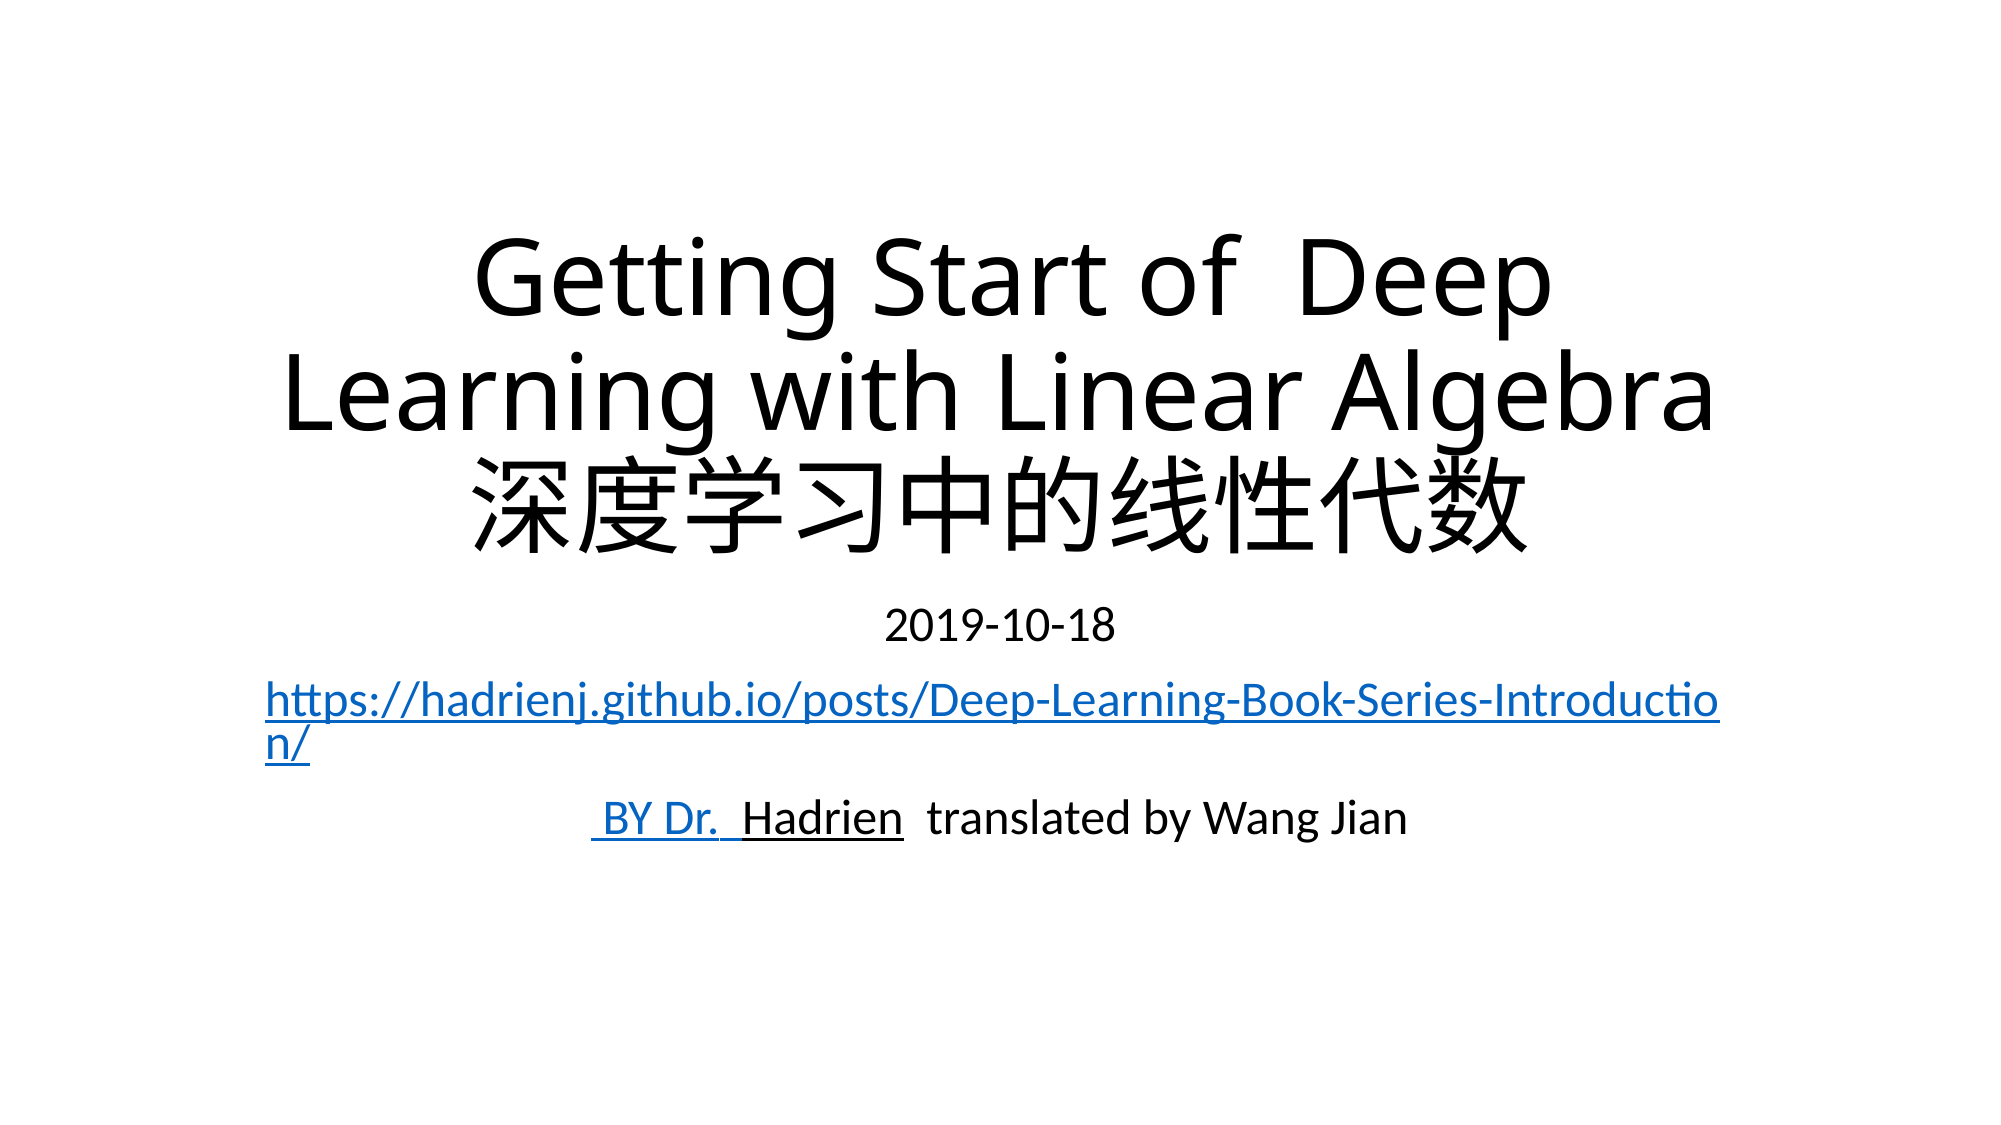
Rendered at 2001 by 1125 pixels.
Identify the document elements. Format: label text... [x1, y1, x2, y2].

title Getting Start of Deep Learning with Linear Algebra 深度学习中的线性代数 [249, 184, 1750, 576]
subtitle 2019-10-18 https://hadrienj.github.io/posts/Deep-Learning-Book-Series-Introduction/ BY Dr. Hadrien translated by Wang Jian [249, 590, 1750, 863]
